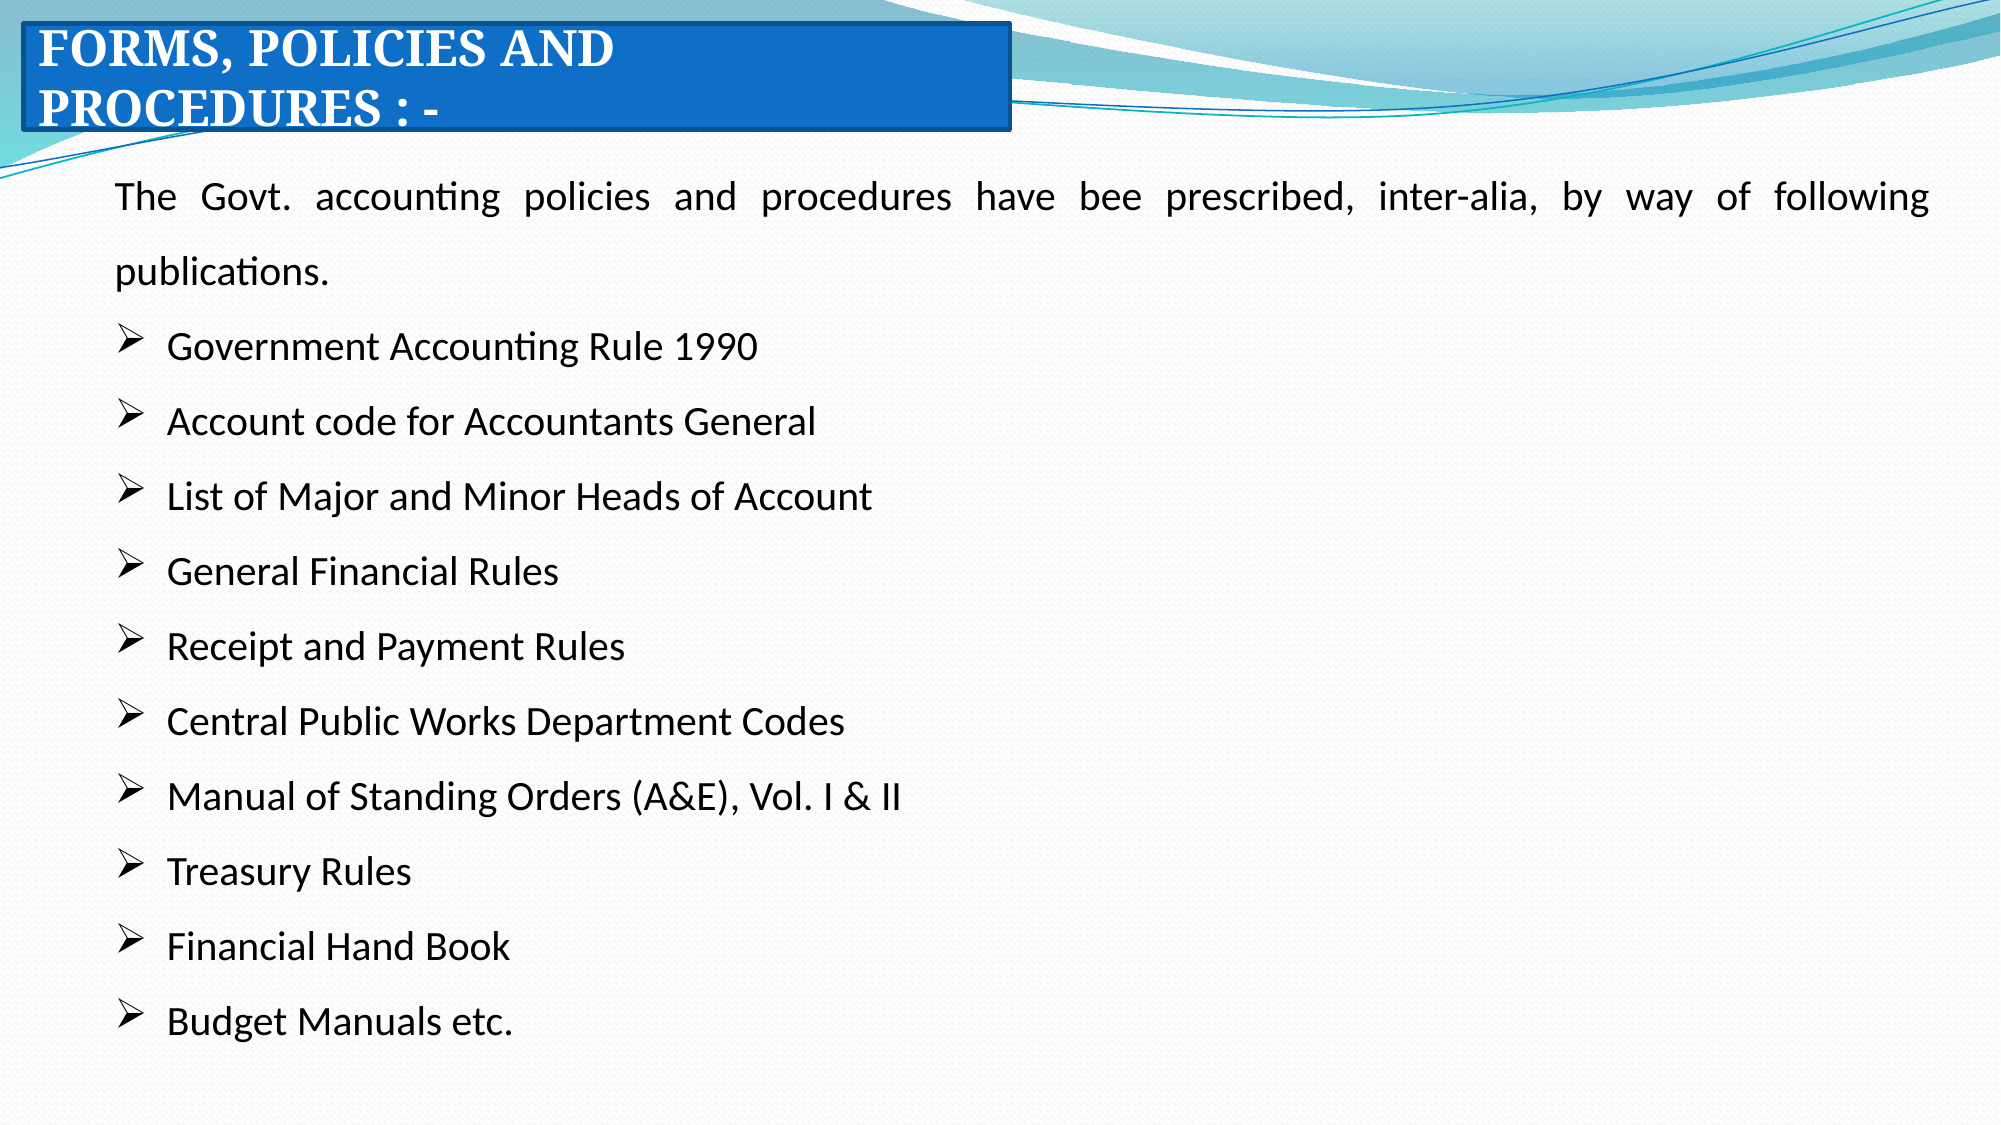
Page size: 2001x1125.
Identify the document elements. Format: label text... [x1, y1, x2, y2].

text_box The Govt. accounting policies and procedures have bee prescribed, inter-alia, by way of following publications. Government Accounting Rule 1990 Account code for Accountants General List of Major and Minor Heads of Account General Financial Rules Receipt and Payment Rules Central Public Works Department Codes Manual of Standing Orders (A&E), Vol. I & II Treasury Rules Financial Hand Book Budget Manuals etc. [99, 136, 1946, 1052]
text_box FORMS, POLICIES AND PROCEDURES : - [21, 21, 1012, 132]
